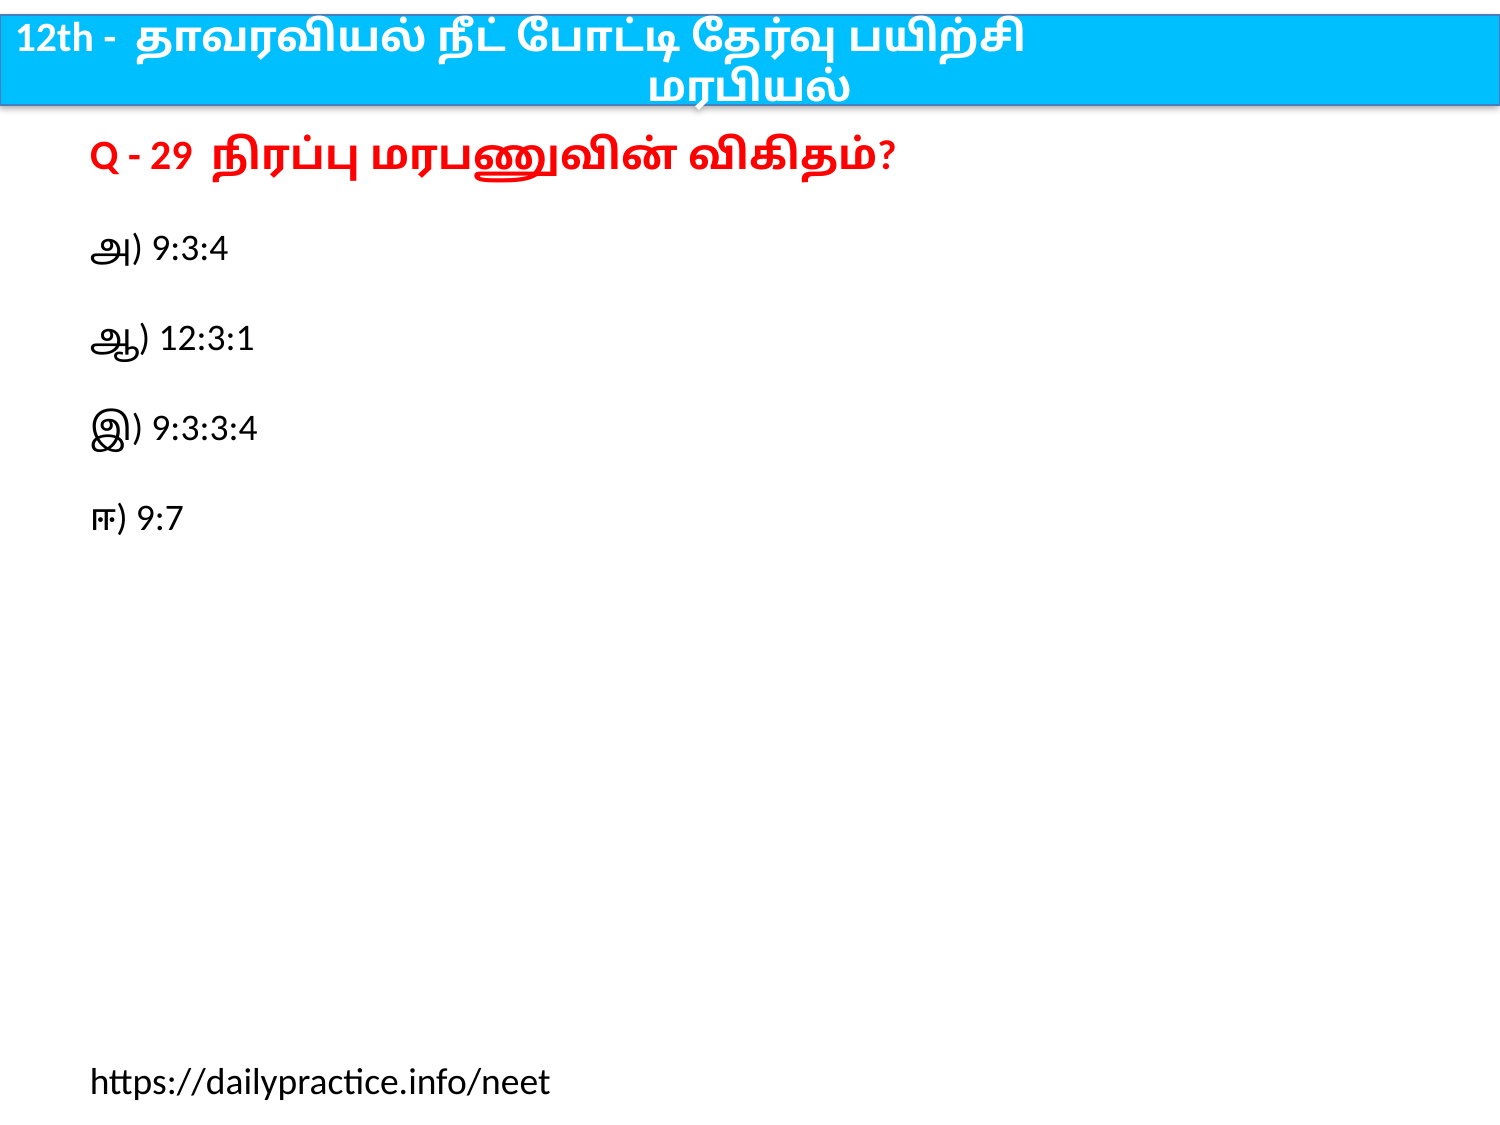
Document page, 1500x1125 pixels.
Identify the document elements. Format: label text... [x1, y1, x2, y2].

text_box Q - 29 நிரப்பு மரபணுவின் விகிதம்? அ) 9:3:4 ஆ) 12:3:1 இ) 9:3:3:4 ஈ) 9:7 [74, 75, 1275, 545]
text_box 12th - தாவரவியல் நீட் போட்டி தேர்வு பயிற்சி மரபியல் [0, 14, 1500, 106]
text_box https://dailypractice.info/neet [74, 1049, 675, 1110]
